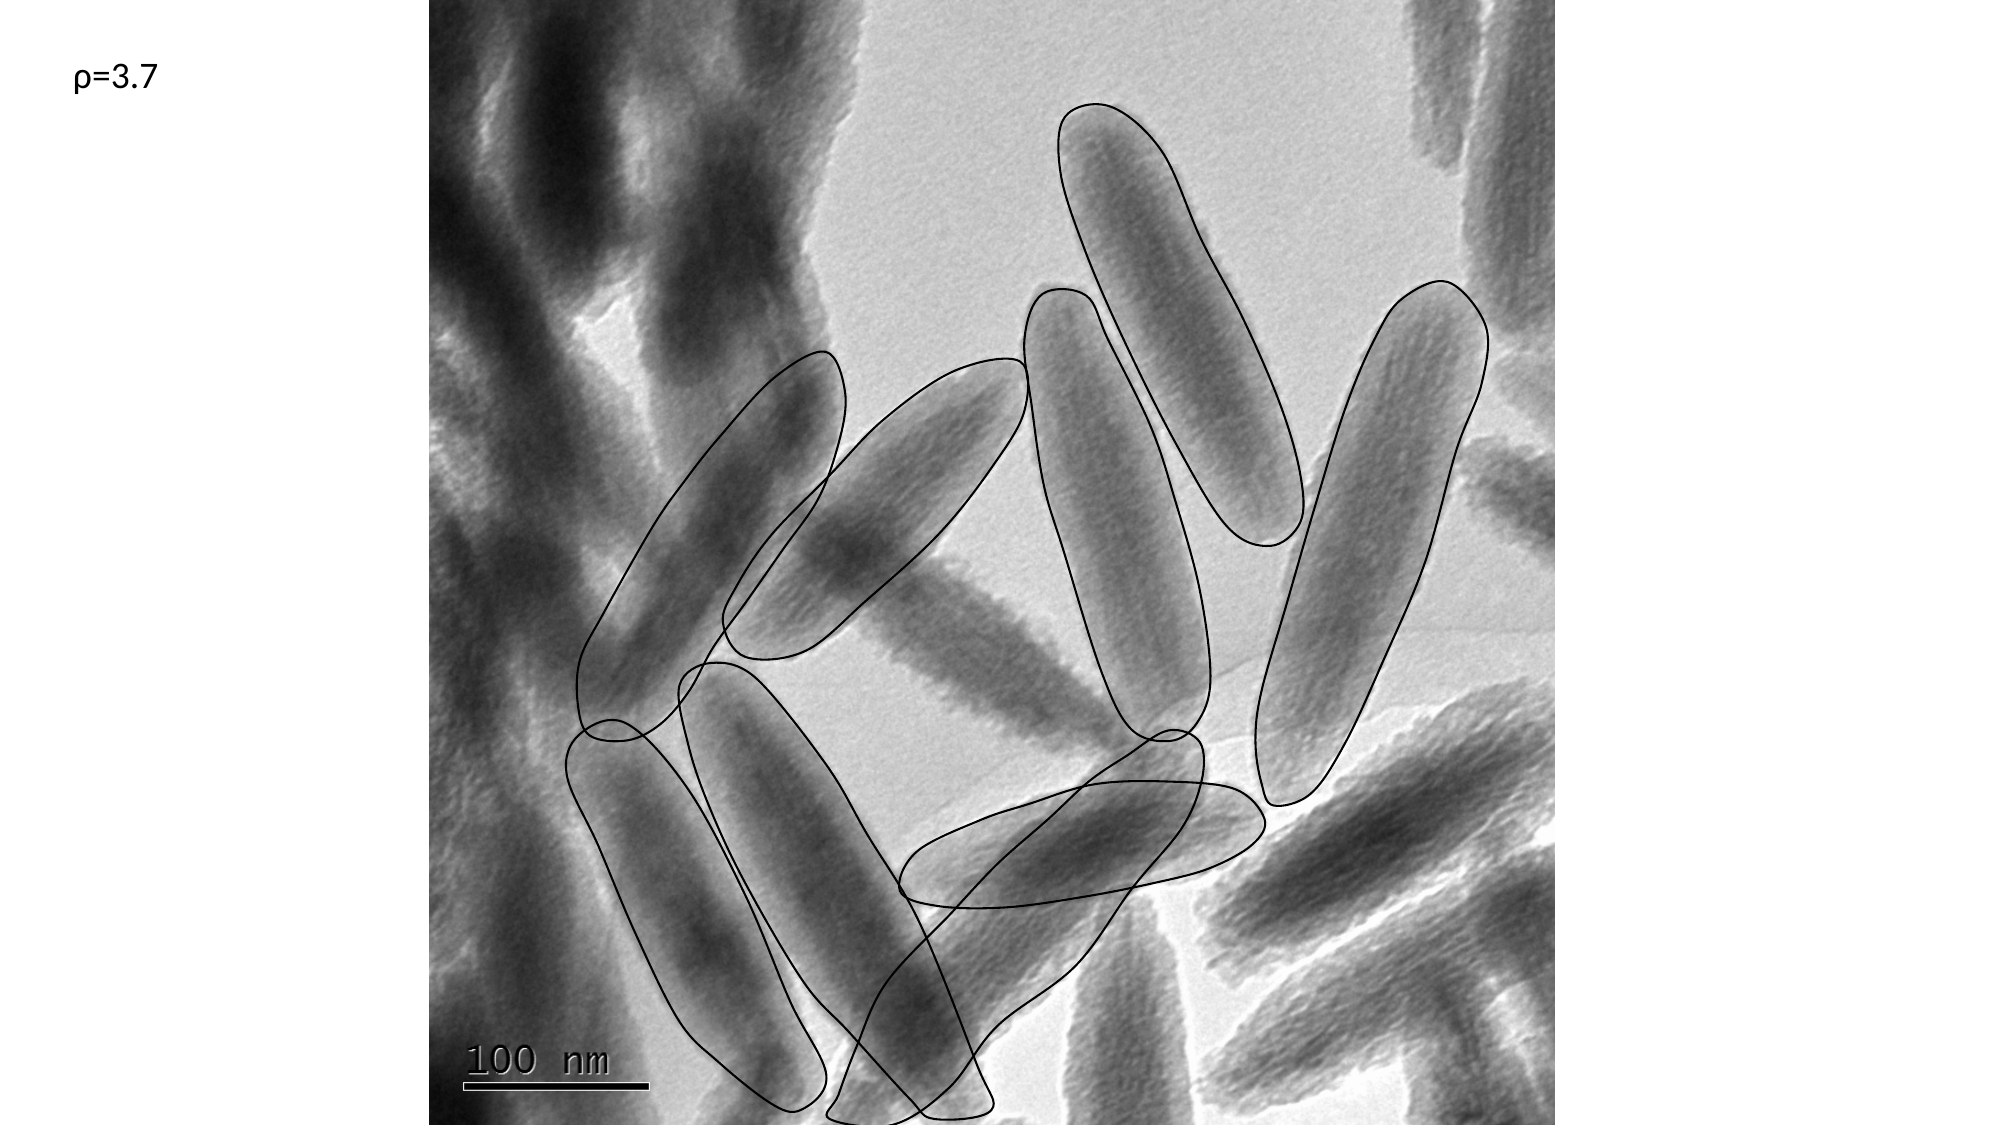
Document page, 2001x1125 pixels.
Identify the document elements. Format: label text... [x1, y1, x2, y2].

text_box ρ=3.7 [58, 43, 174, 104]
picture [429, 0, 1555, 1125]
